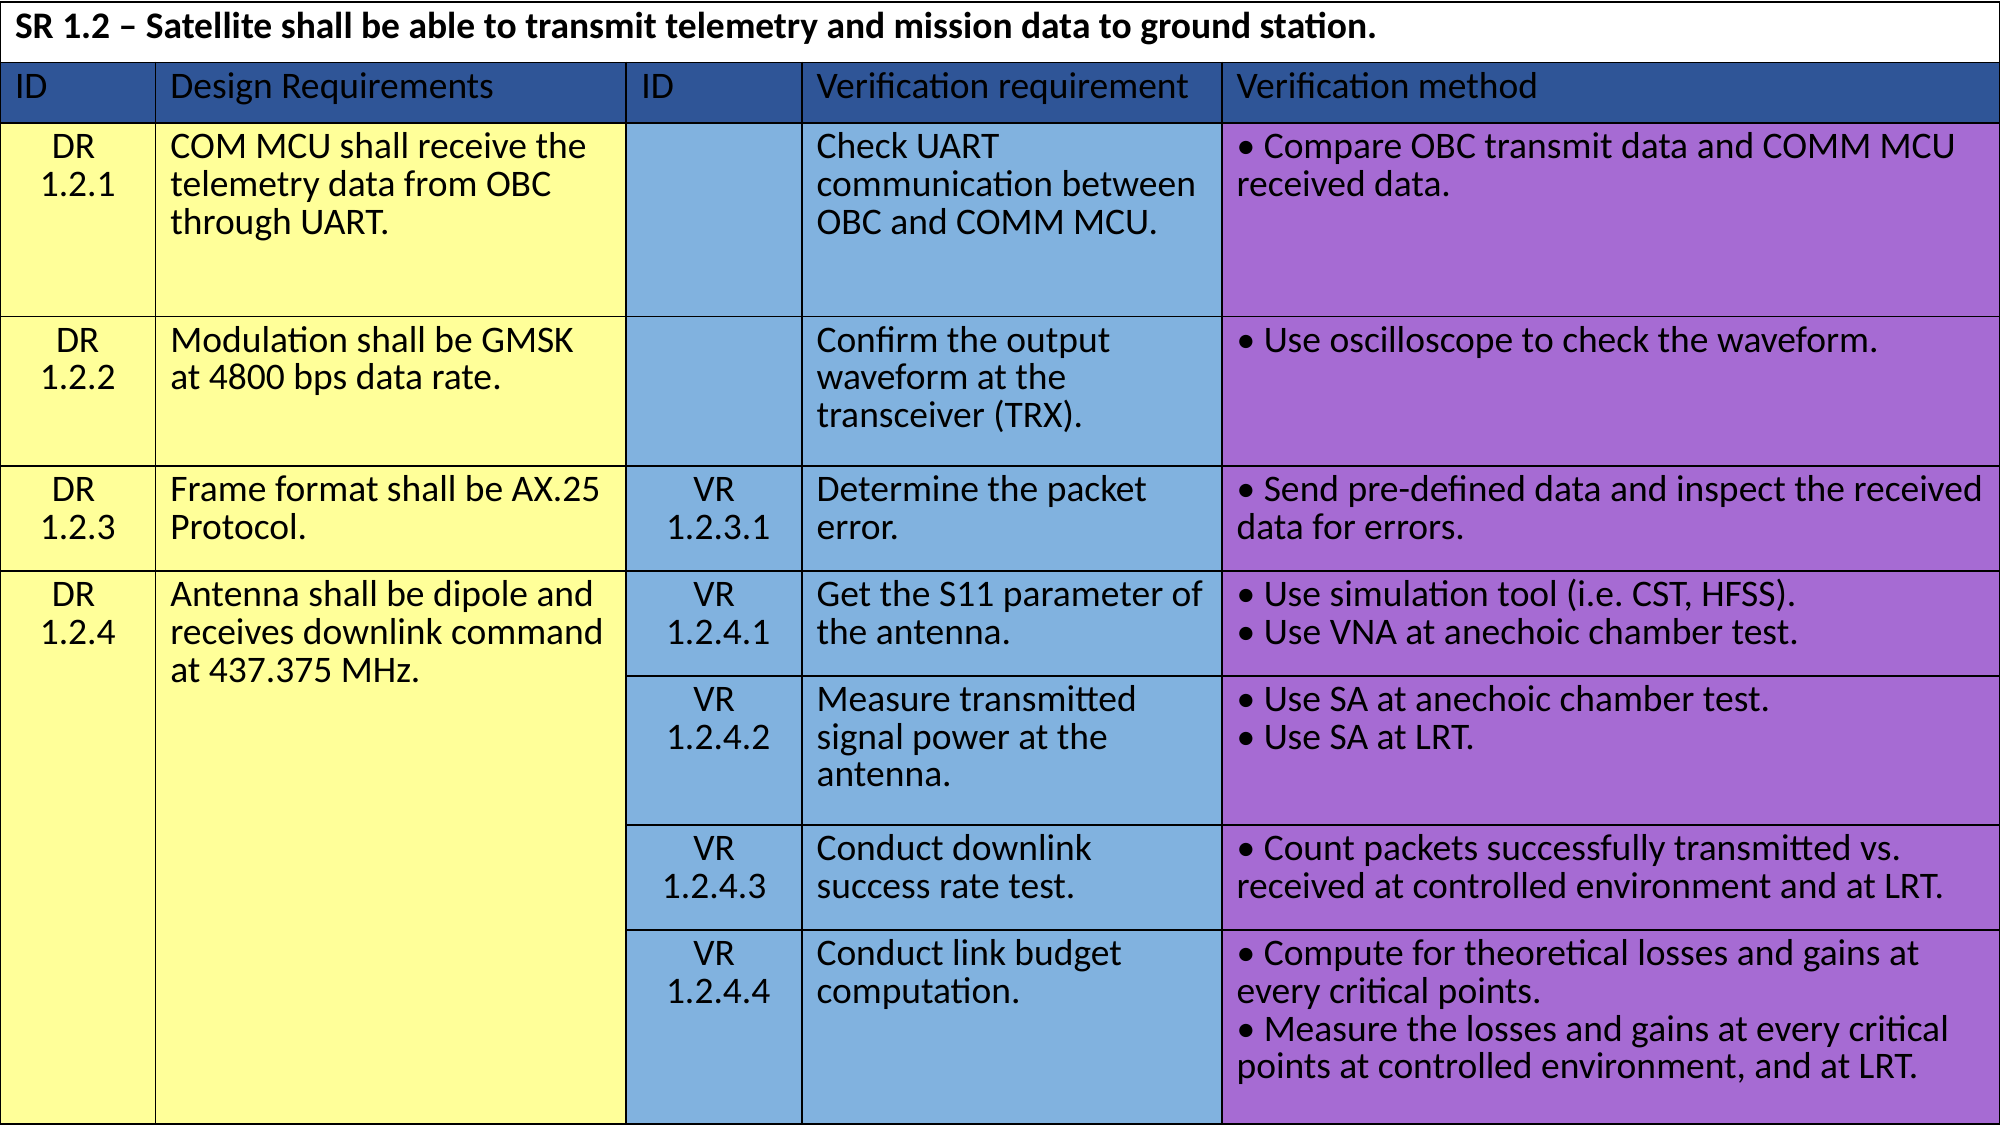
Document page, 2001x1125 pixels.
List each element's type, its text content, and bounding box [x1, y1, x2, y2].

table_cell Check UART communication between OBC and COMM MCU. [803, 124, 1221, 316]
table_cell • Use SA at anechoic chamber test. • Use SA at LRT. [1223, 677, 1999, 824]
table_cell • Send pre-defined data and inspect the received data for errors. [1223, 467, 1999, 570]
table_cell ID [627, 63, 801, 122]
table_cell Antenna shall be dipole and receives downlink command at 437.375 MHz. [156, 572, 625, 1123]
table_cell • Compare OBC transmit data and COMM MCU received data. [1223, 124, 1999, 316]
table_cell Verification method [1223, 63, 1999, 122]
table_cell Frame format shall be AX.25 Protocol. [156, 467, 625, 570]
table_cell VR 1.2.4.3 [627, 826, 801, 929]
table_header SR 1.2 – Satellite shall be able to transmit telemetry and mission data to ground station. [1, 3, 1999, 62]
table_cell Get the S11 parameter of the antenna. [803, 572, 1221, 675]
table_cell DR 1.2.3 [1, 467, 155, 570]
table_cell [627, 317, 801, 465]
table_cell Conduct downlink success rate test. [803, 826, 1221, 929]
table_cell Design Requirements [156, 63, 625, 122]
table_cell • Count packets successfully transmitted vs. received at controlled environment and at LRT. [1223, 826, 1999, 929]
table_cell Measure transmitted signal power at the antenna. [803, 677, 1221, 824]
table_cell VR 1.2.3.1 [627, 467, 801, 570]
table_cell Conduct link budget computation. [803, 931, 1221, 1123]
table_cell [627, 124, 801, 316]
table_cell DR 1.2.2 [1, 317, 155, 465]
table_cell • Use oscilloscope to check the waveform. [1223, 317, 1999, 465]
table_cell Verification requirement [803, 63, 1221, 122]
table_cell VR 1.2.4.2 [627, 677, 801, 824]
table_cell VR 1.2.4.1 [627, 572, 801, 675]
table_cell • Compute for theoretical losses and gains at every critical points. • Measure the losses and gains at every critical points at controlled environment, and at LRT. [1223, 931, 1999, 1123]
table_cell Modulation shall be GMSK at 4800 bps data rate. [156, 317, 625, 465]
table_cell DR 1.2.1 [1, 124, 155, 316]
table_cell COM MCU shall receive the telemetry data from OBC through UART. [156, 124, 625, 316]
table_cell Confirm the output waveform at the transceiver (TRX). [803, 317, 1221, 465]
table_cell VR 1.2.4.4 [627, 931, 801, 1123]
table_cell ID [1, 63, 155, 122]
table_cell • Use simulation tool (i.e. CST, HFSS). • Use VNA at anechoic chamber test. [1223, 572, 1999, 675]
table_cell DR 1.2.4 [1, 572, 155, 1123]
table_cell Determine the packet error. [803, 467, 1221, 570]
